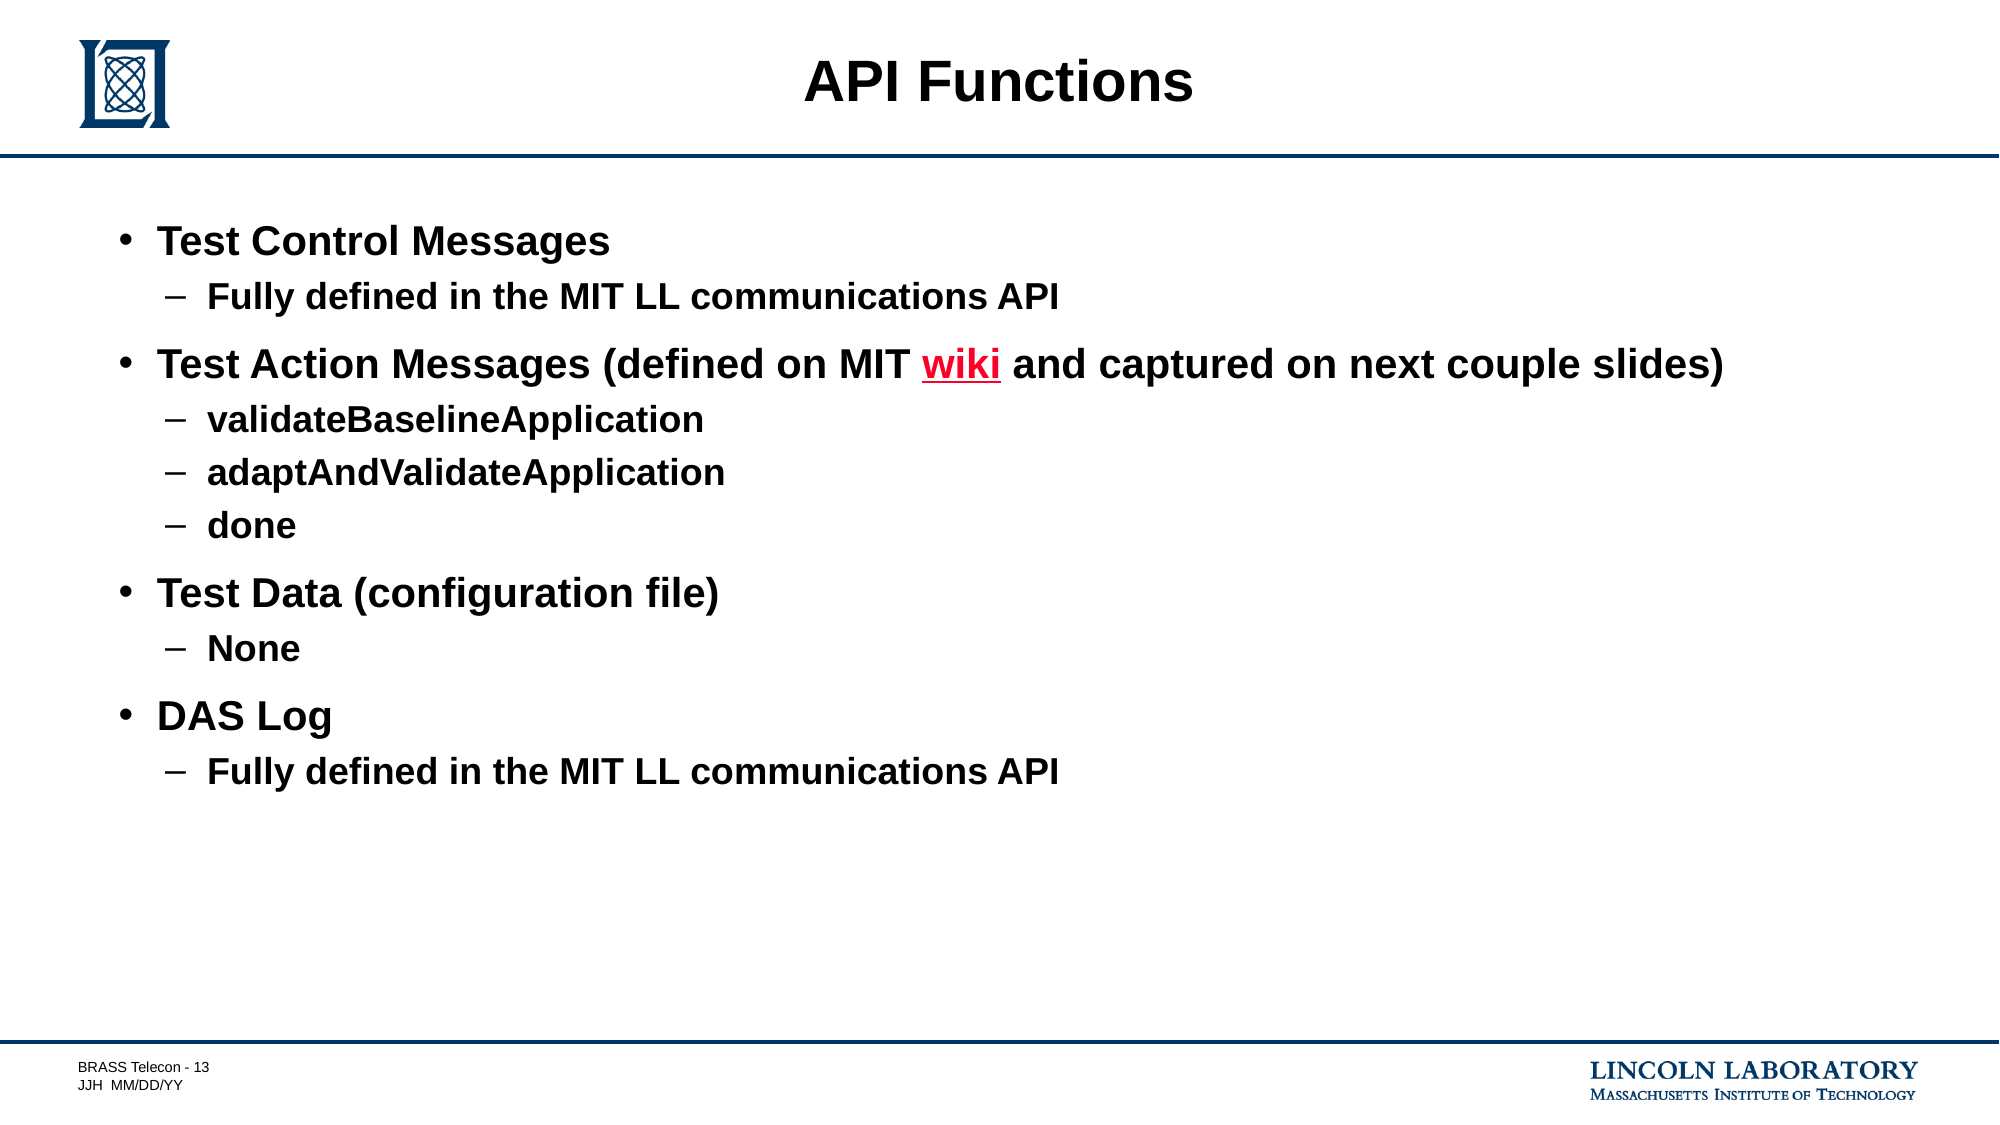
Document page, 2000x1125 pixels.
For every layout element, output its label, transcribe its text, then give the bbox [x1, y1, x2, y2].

picture [1588, 1061, 1918, 1100]
title API Functions [205, 16, 1794, 151]
list Test Control Messages Fully defined in the MIT LL communications API Test Action Messages (defined on MIT wiki and captured on next couple slides) validateBaselineApplication adaptAndValidateApplication done Test Data (configuration file) None DAS Log Fully defined in the MIT LL communications API [103, 212, 1895, 1005]
picture [79, 40, 170, 128]
